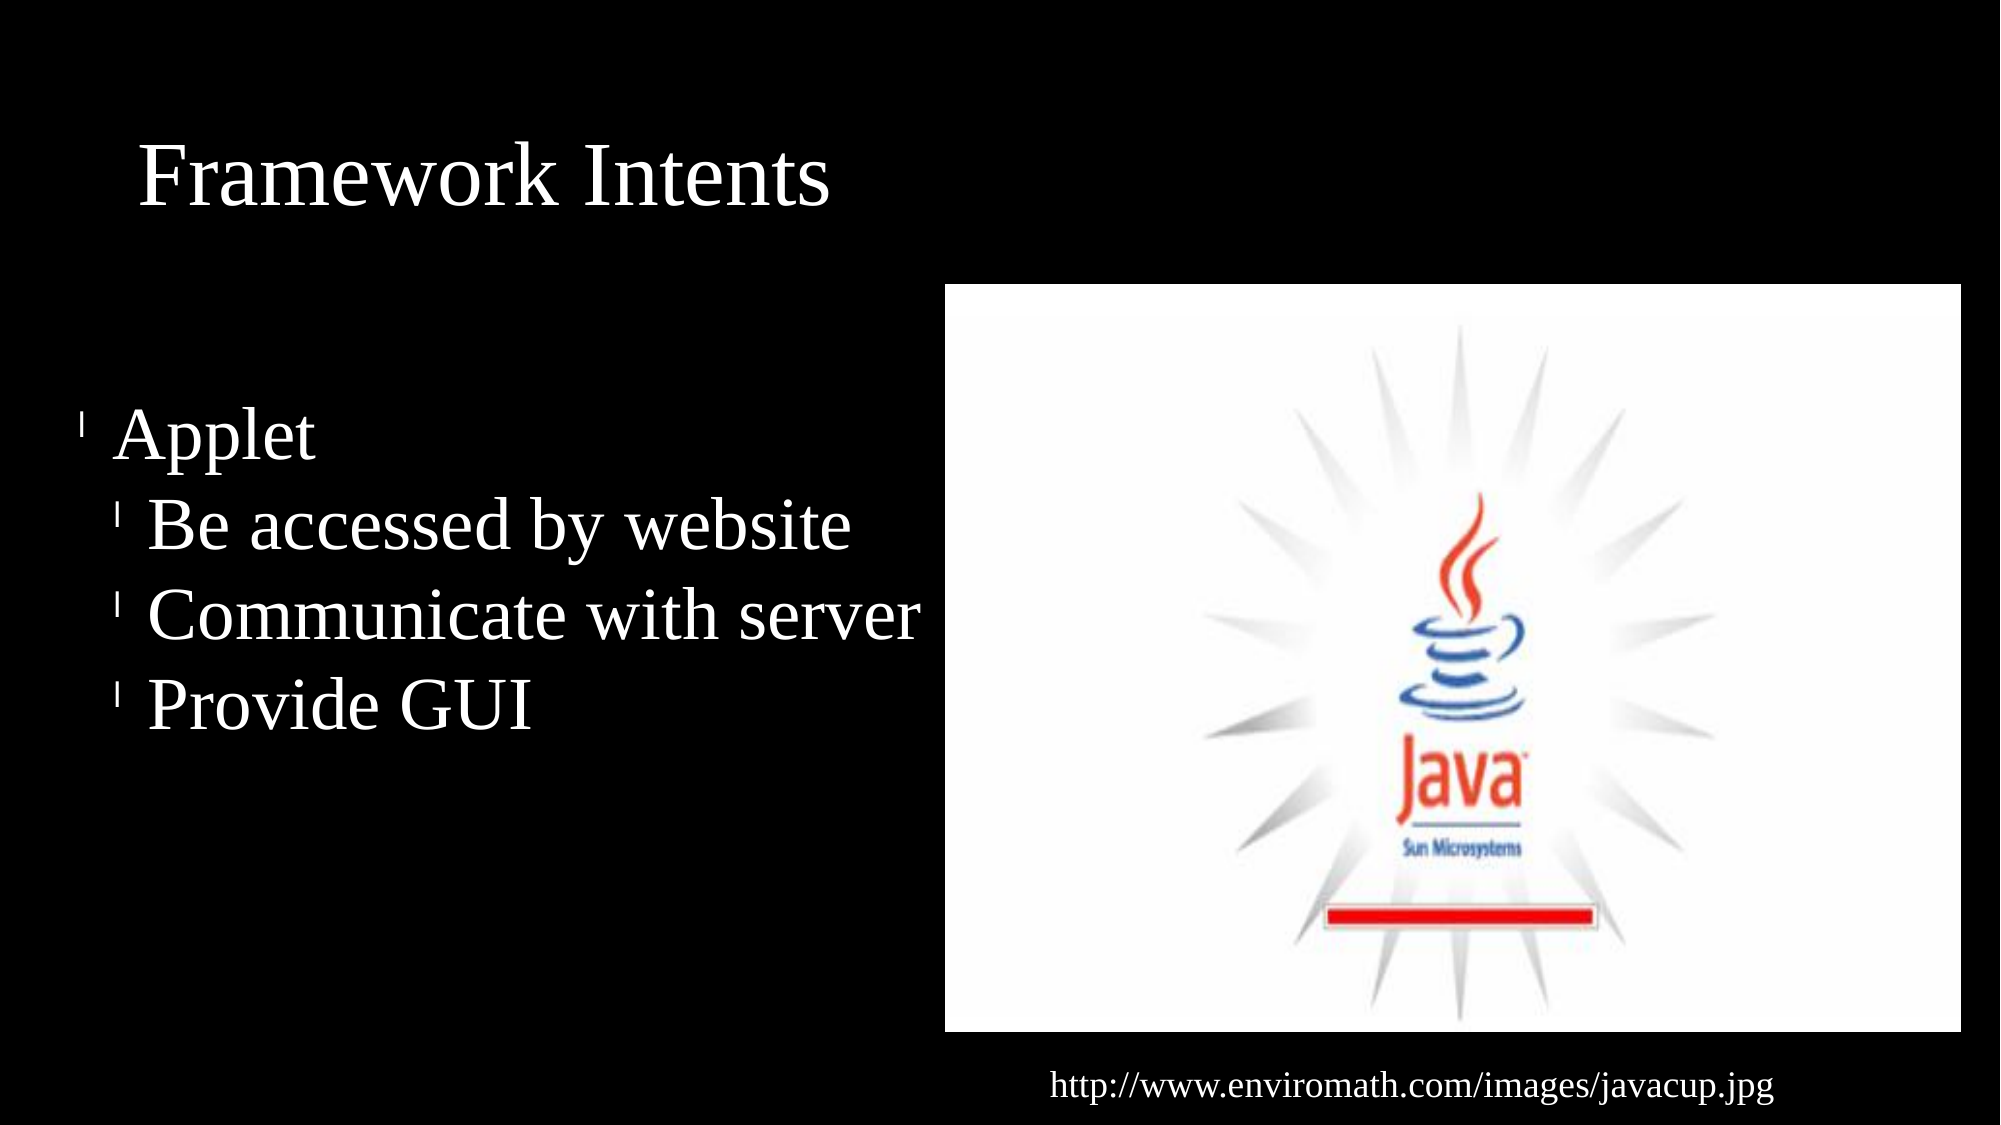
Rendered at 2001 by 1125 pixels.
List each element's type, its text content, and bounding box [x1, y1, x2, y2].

text_box http://www.enviromath.com/images/javacup.jpg [1035, 1053, 1845, 1110]
picture [944, 284, 1961, 1032]
text_box Framework Intents [137, 59, 1863, 278]
text_box Applet Be accessed by website Communicate with server Provide GUI [62, 377, 939, 724]
